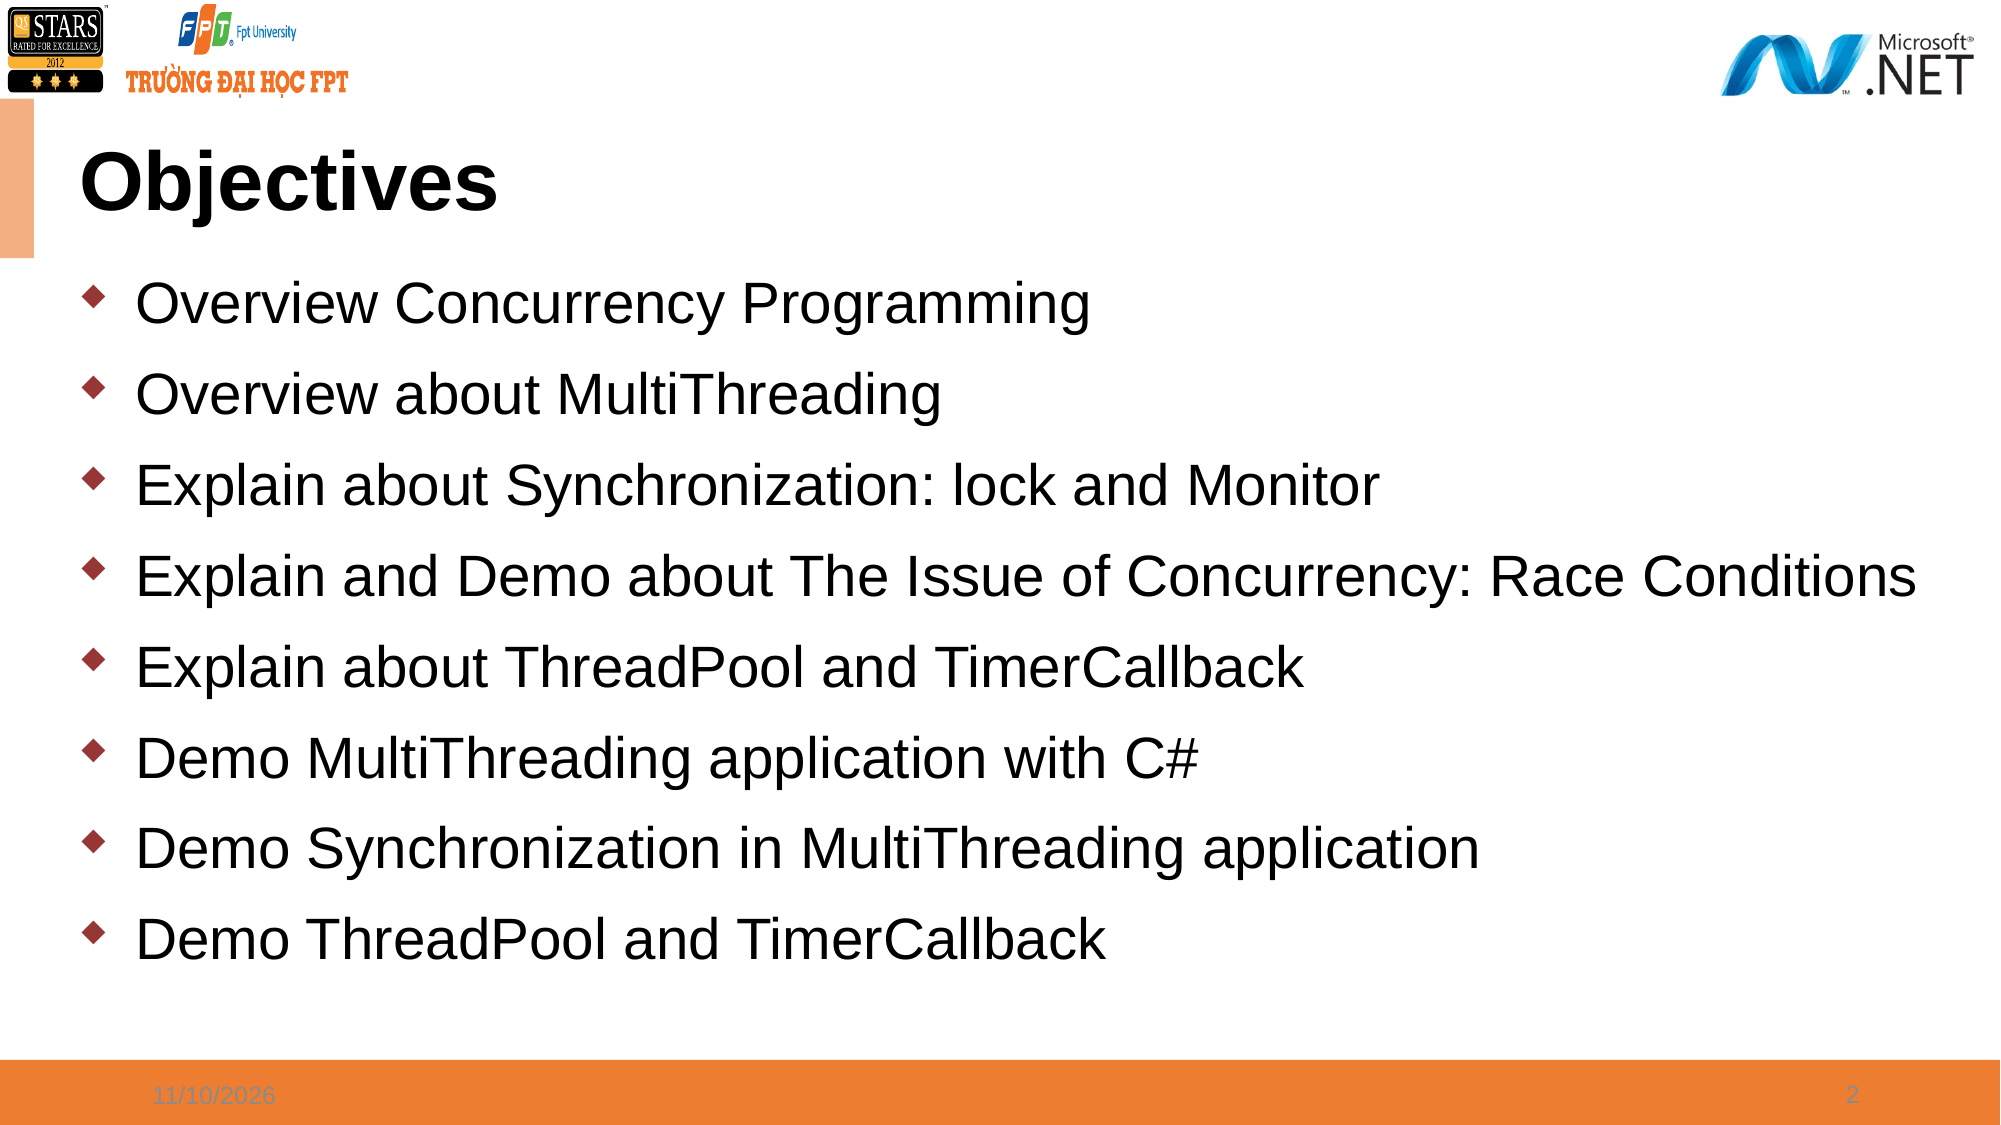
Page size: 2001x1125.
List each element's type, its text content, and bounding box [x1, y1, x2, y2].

list Overview Concurrency Programming Overview about MultiThreading Explain about Synchronization: lock and Monitor Explain and Demo about The Issue of Concurrency: Race Conditions Explain about ThreadPool and TimerCallback Demo MultiThreading application with C# Demo Synchronization in MultiThreading application Demo ThreadPool and TimerCallback [64, 258, 1947, 1003]
slide_number 2 [1424, 1063, 1875, 1123]
picture [1685, 0, 2001, 129]
title Objectives [64, 122, 1837, 246]
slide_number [137, 1064, 588, 1124]
